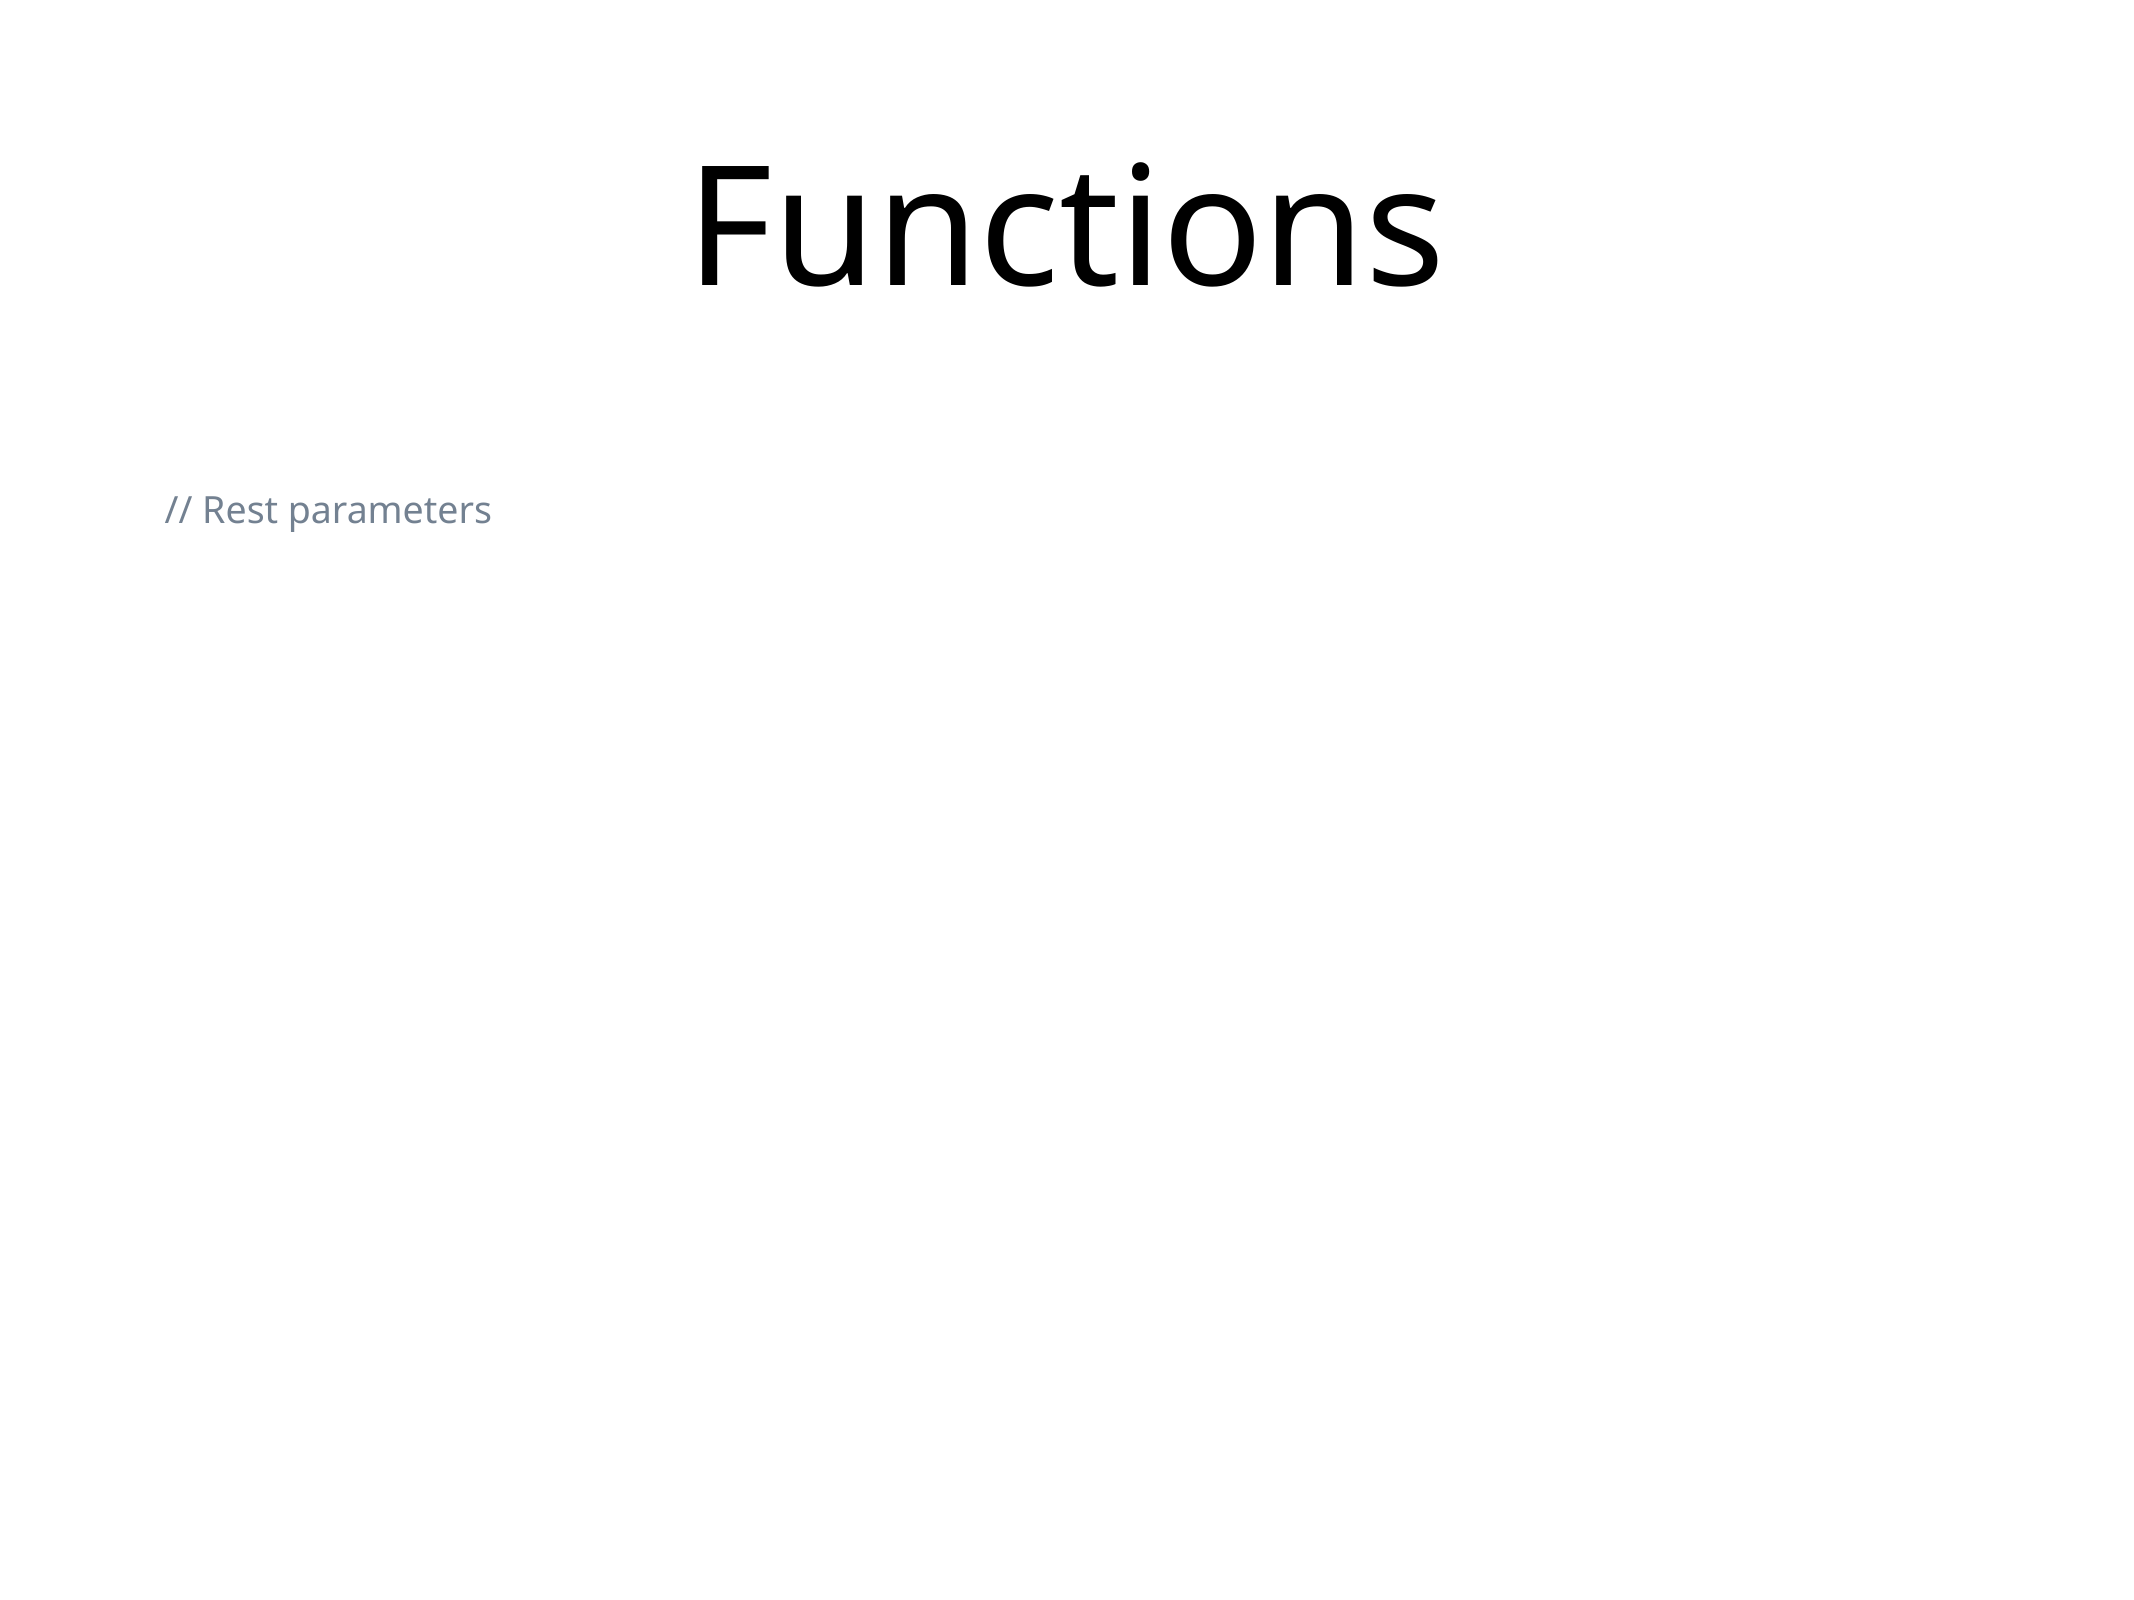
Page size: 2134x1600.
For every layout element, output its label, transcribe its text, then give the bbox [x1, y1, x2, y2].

title Functions [155, 41, 1978, 397]
list // Rest parameters [155, 424, 1978, 1457]
